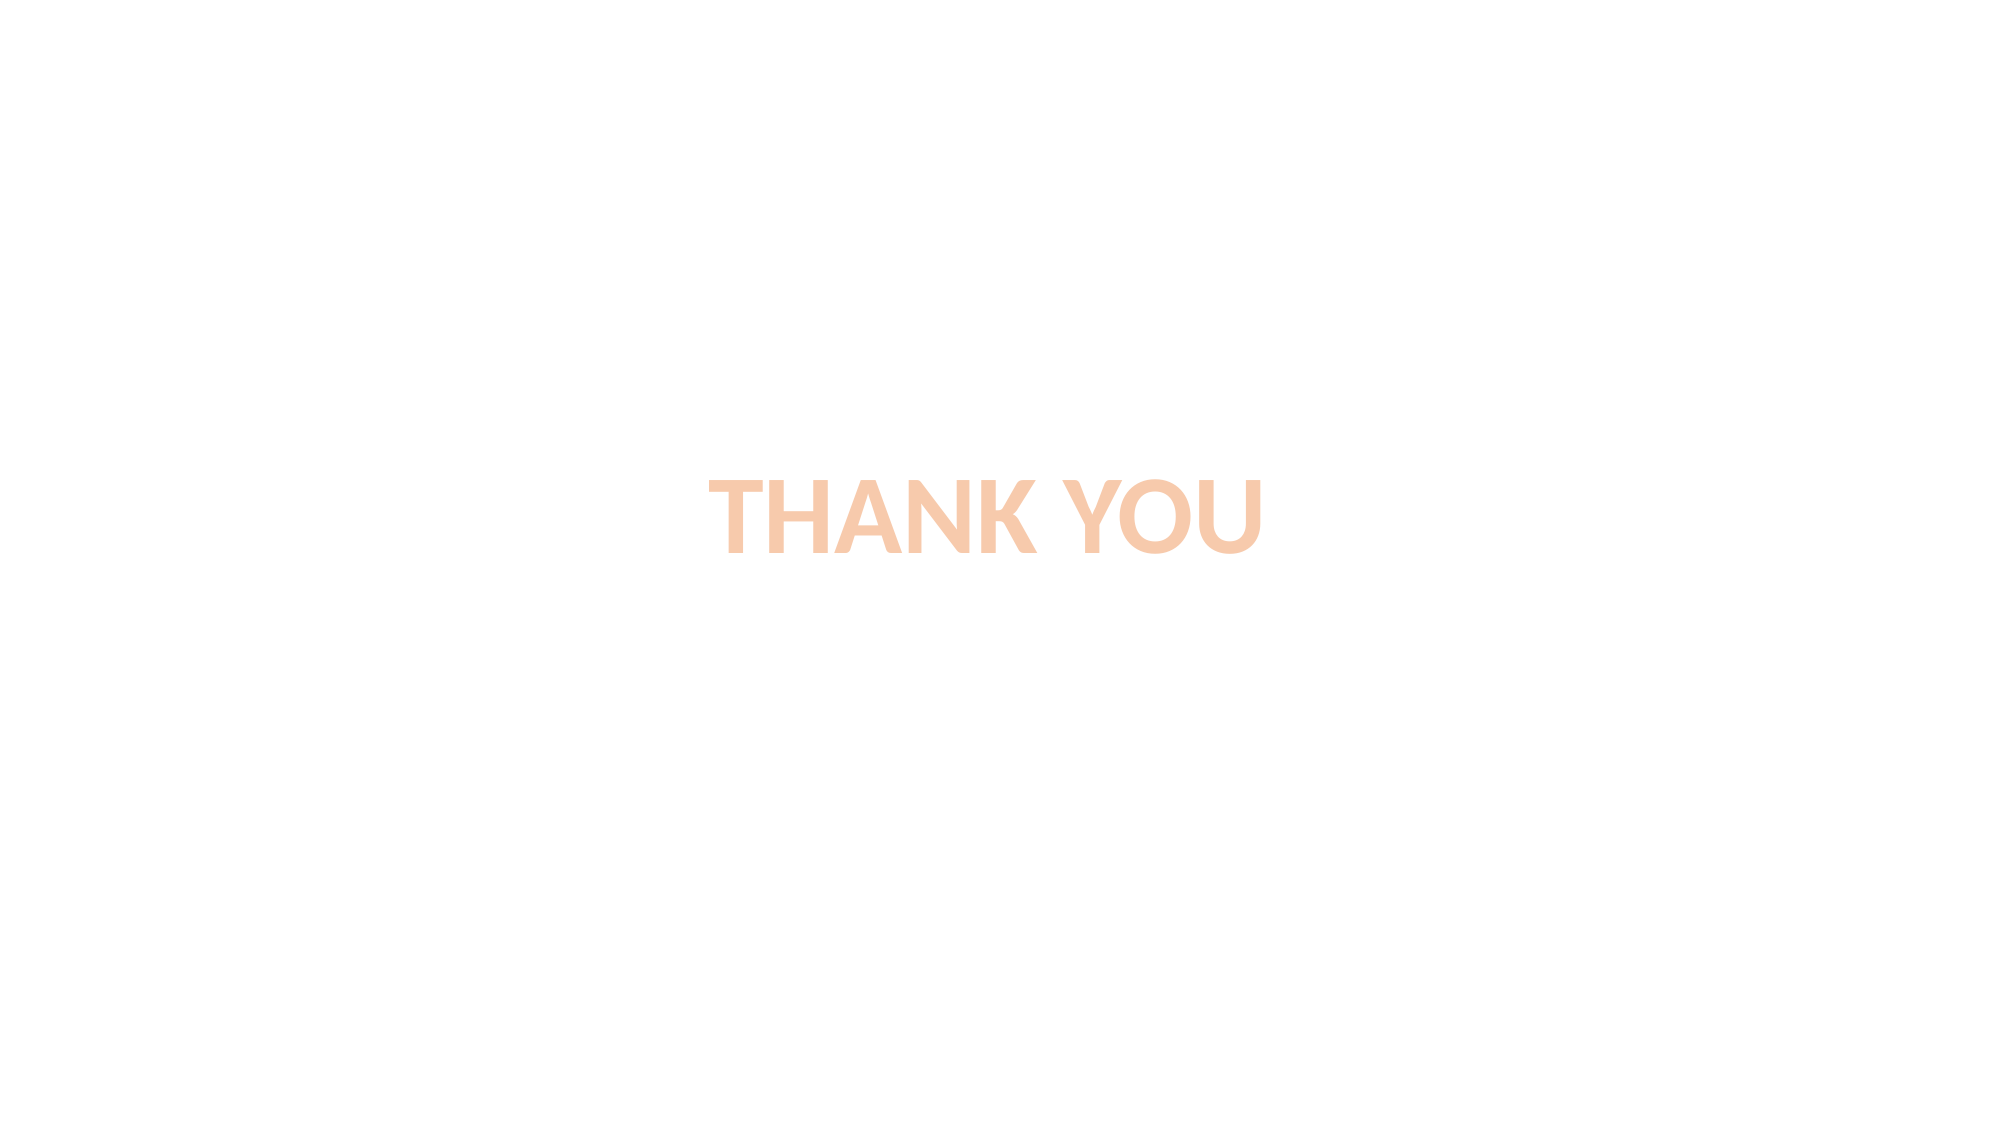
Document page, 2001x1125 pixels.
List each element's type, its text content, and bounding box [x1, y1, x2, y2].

text_box THANK YOU [690, 433, 1286, 584]
